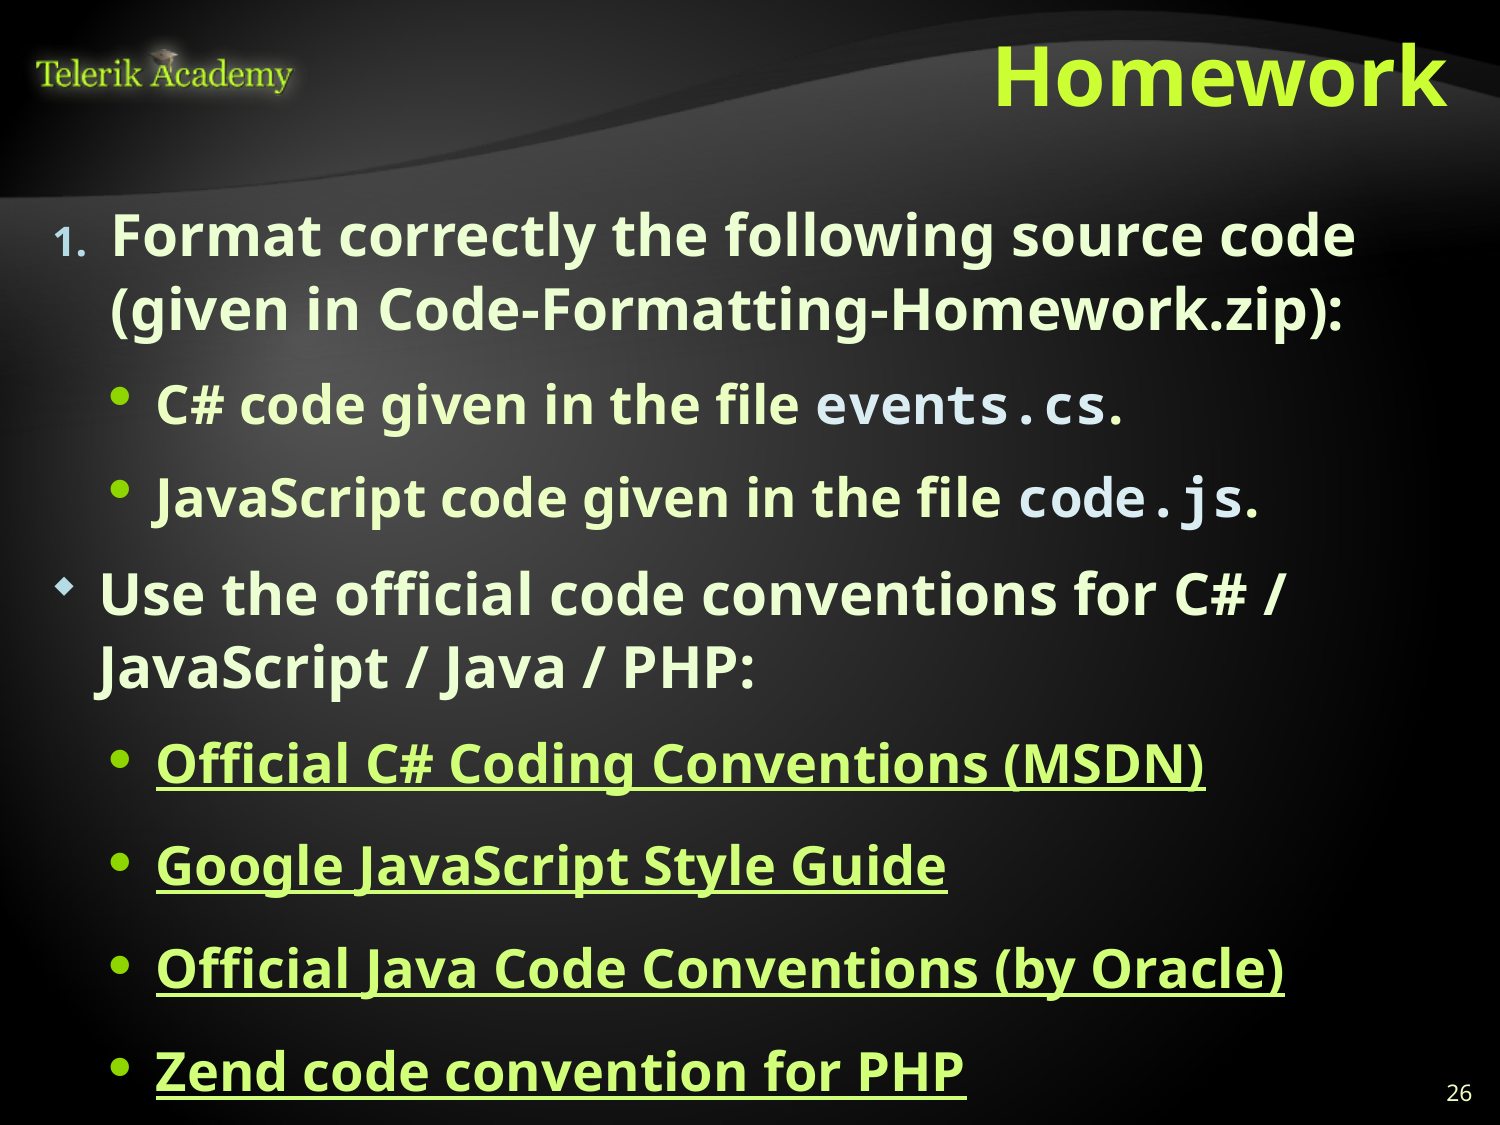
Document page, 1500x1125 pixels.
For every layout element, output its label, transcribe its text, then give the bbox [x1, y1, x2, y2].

list Format correctly the following source code (given in Code-Formatting-Homework.zip): C# code given in the file events.cs. JavaScript code given in the file code.js. Use the official code conventions for C# / JavaScript / Java / PHP: Official C# Coding Conventions (MSDN) Google JavaScript Style Guide Official Java Code Conventions (by Oracle) Zend code convention for PHP [37, 187, 1463, 1100]
slide_number 26 [1412, 1074, 1488, 1113]
title Homework [300, 12, 1463, 150]
picture [0, 0, 1500, 1125]
